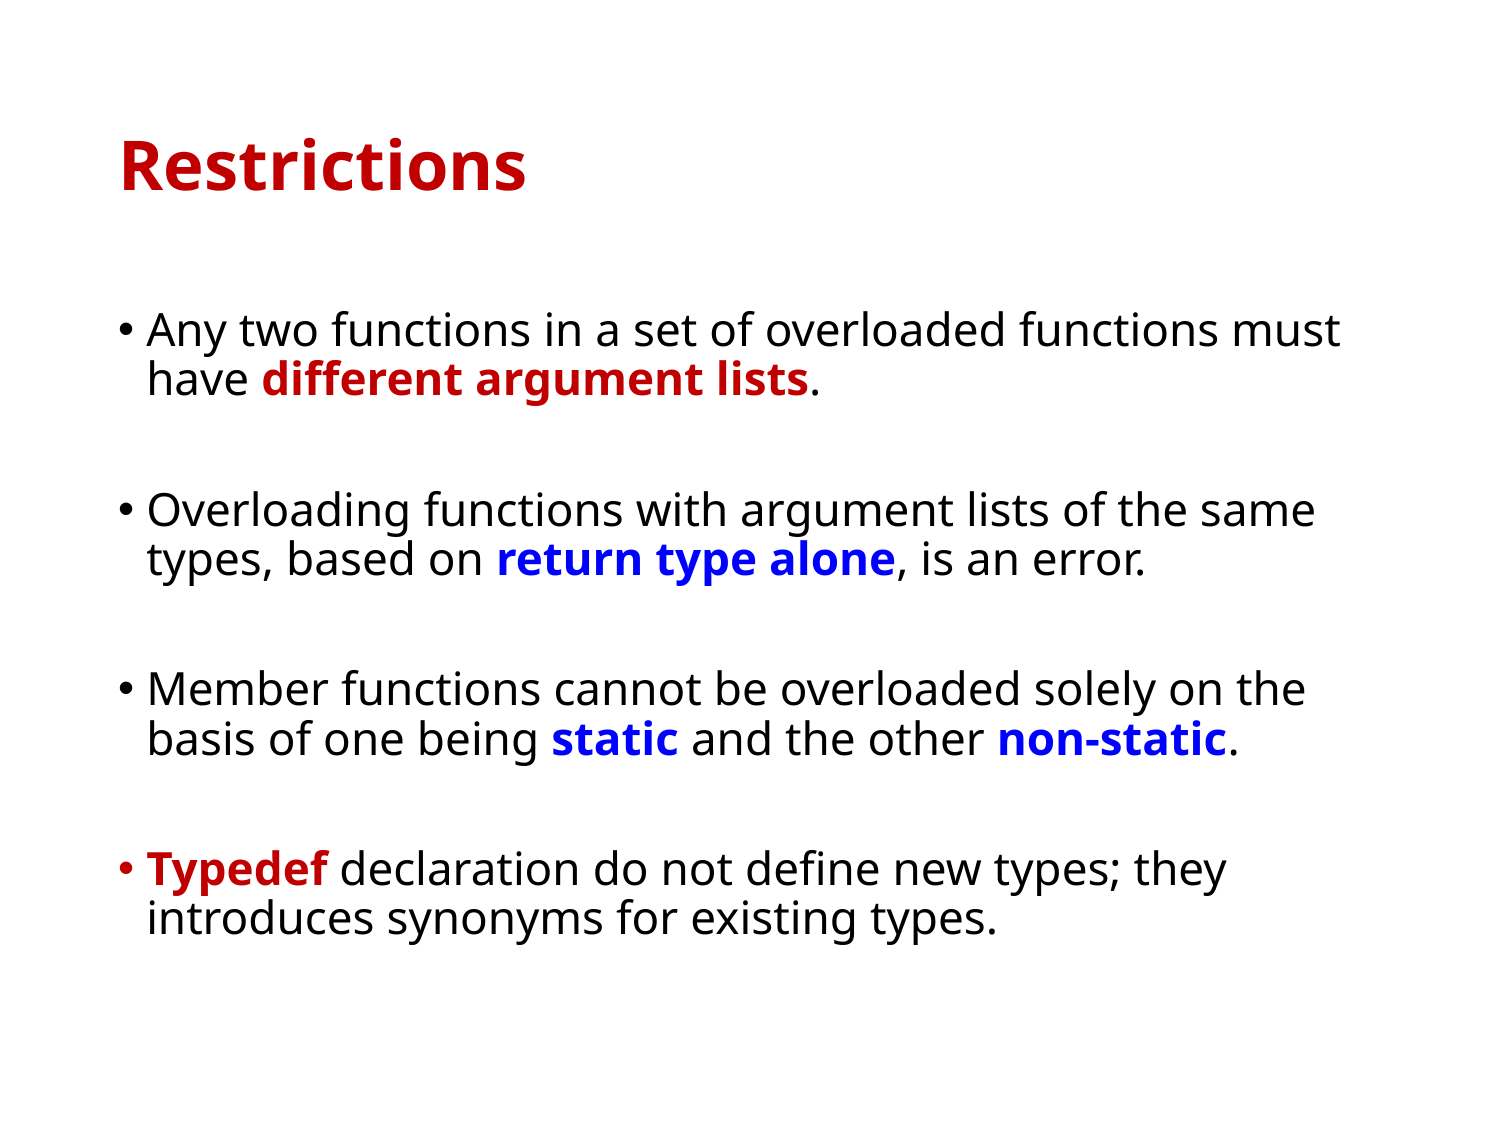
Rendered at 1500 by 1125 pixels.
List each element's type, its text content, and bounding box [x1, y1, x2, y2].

list Any two functions in a set of overloaded functions must have different argument lists. Overloading functions with argument lists of the same types, based on return type alone, is an error. Member functions cannot be overloaded solely on the basis of one being static and the other non-static. Typedef declaration do not define new types; they introduces synonyms for existing types. [103, 299, 1397, 1014]
title Restrictions [103, 59, 1397, 278]
